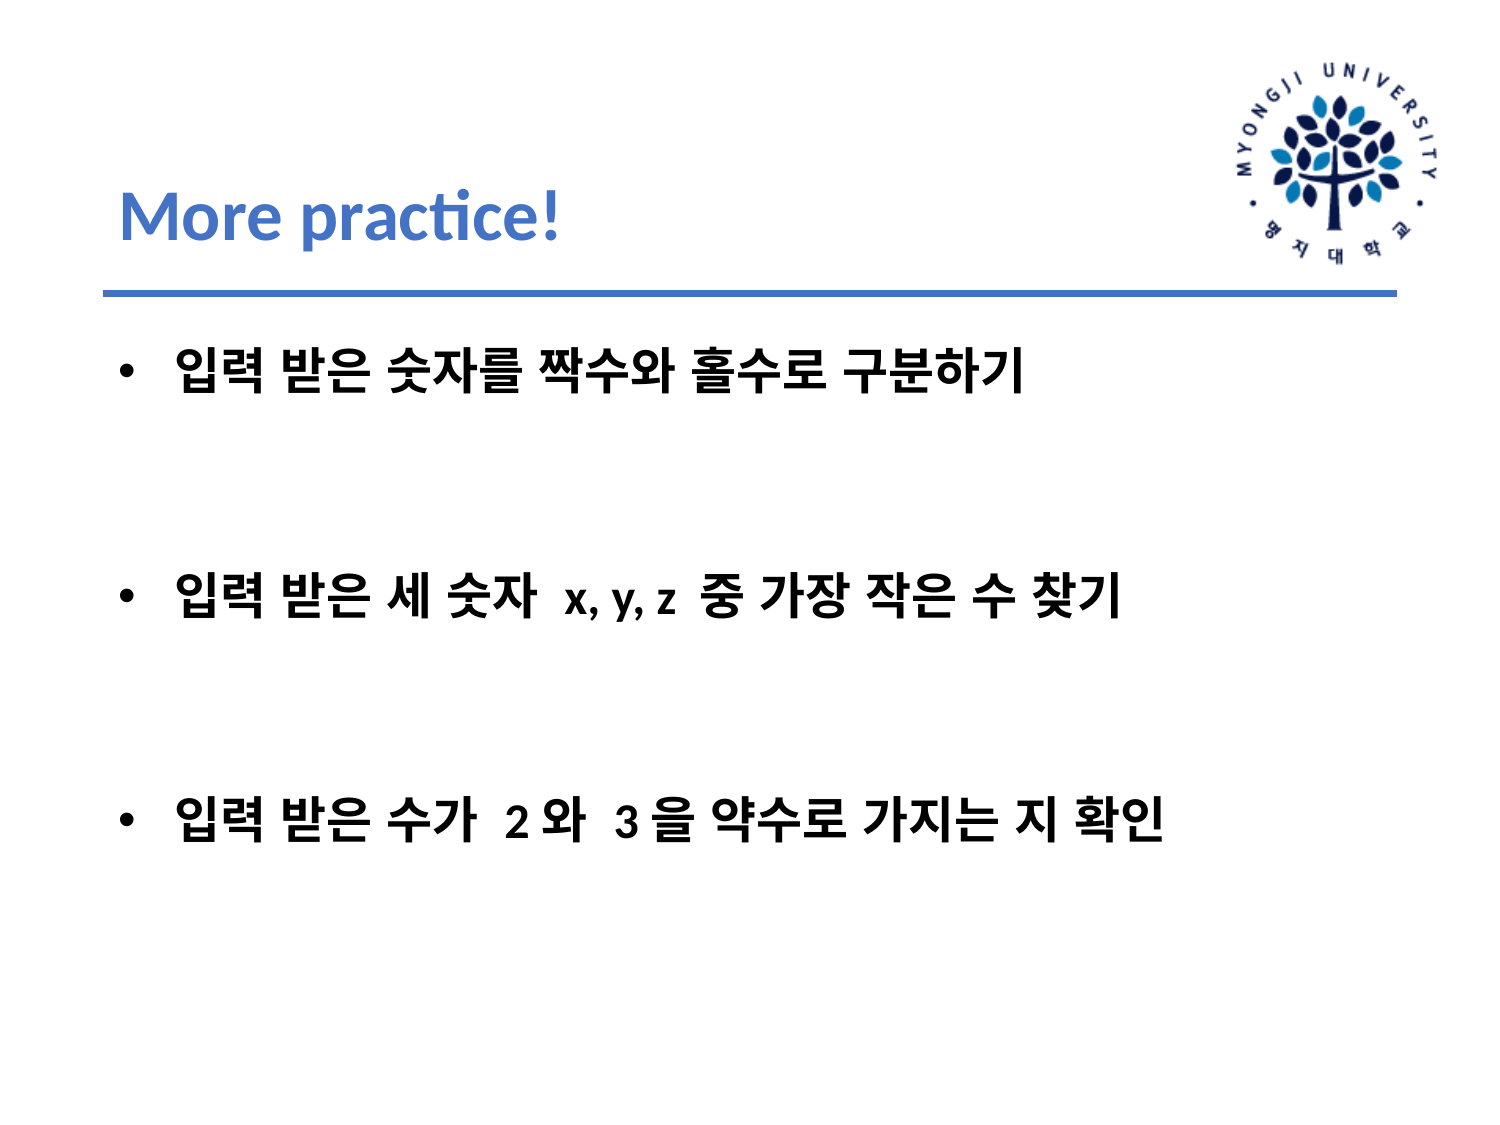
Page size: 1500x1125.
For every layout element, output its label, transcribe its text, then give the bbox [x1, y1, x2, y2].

picture [1214, 41, 1465, 295]
title More practice! [103, 107, 1397, 326]
list 입력 받은 숫자를 짝수와 홀수로 구분하기 입력 받은 세 숫자 x, y, z 중 가장 작은 수 찾기 입력 받은 수가 2와 3을 약수로 가지는 지 확인 [103, 339, 1397, 1018]
